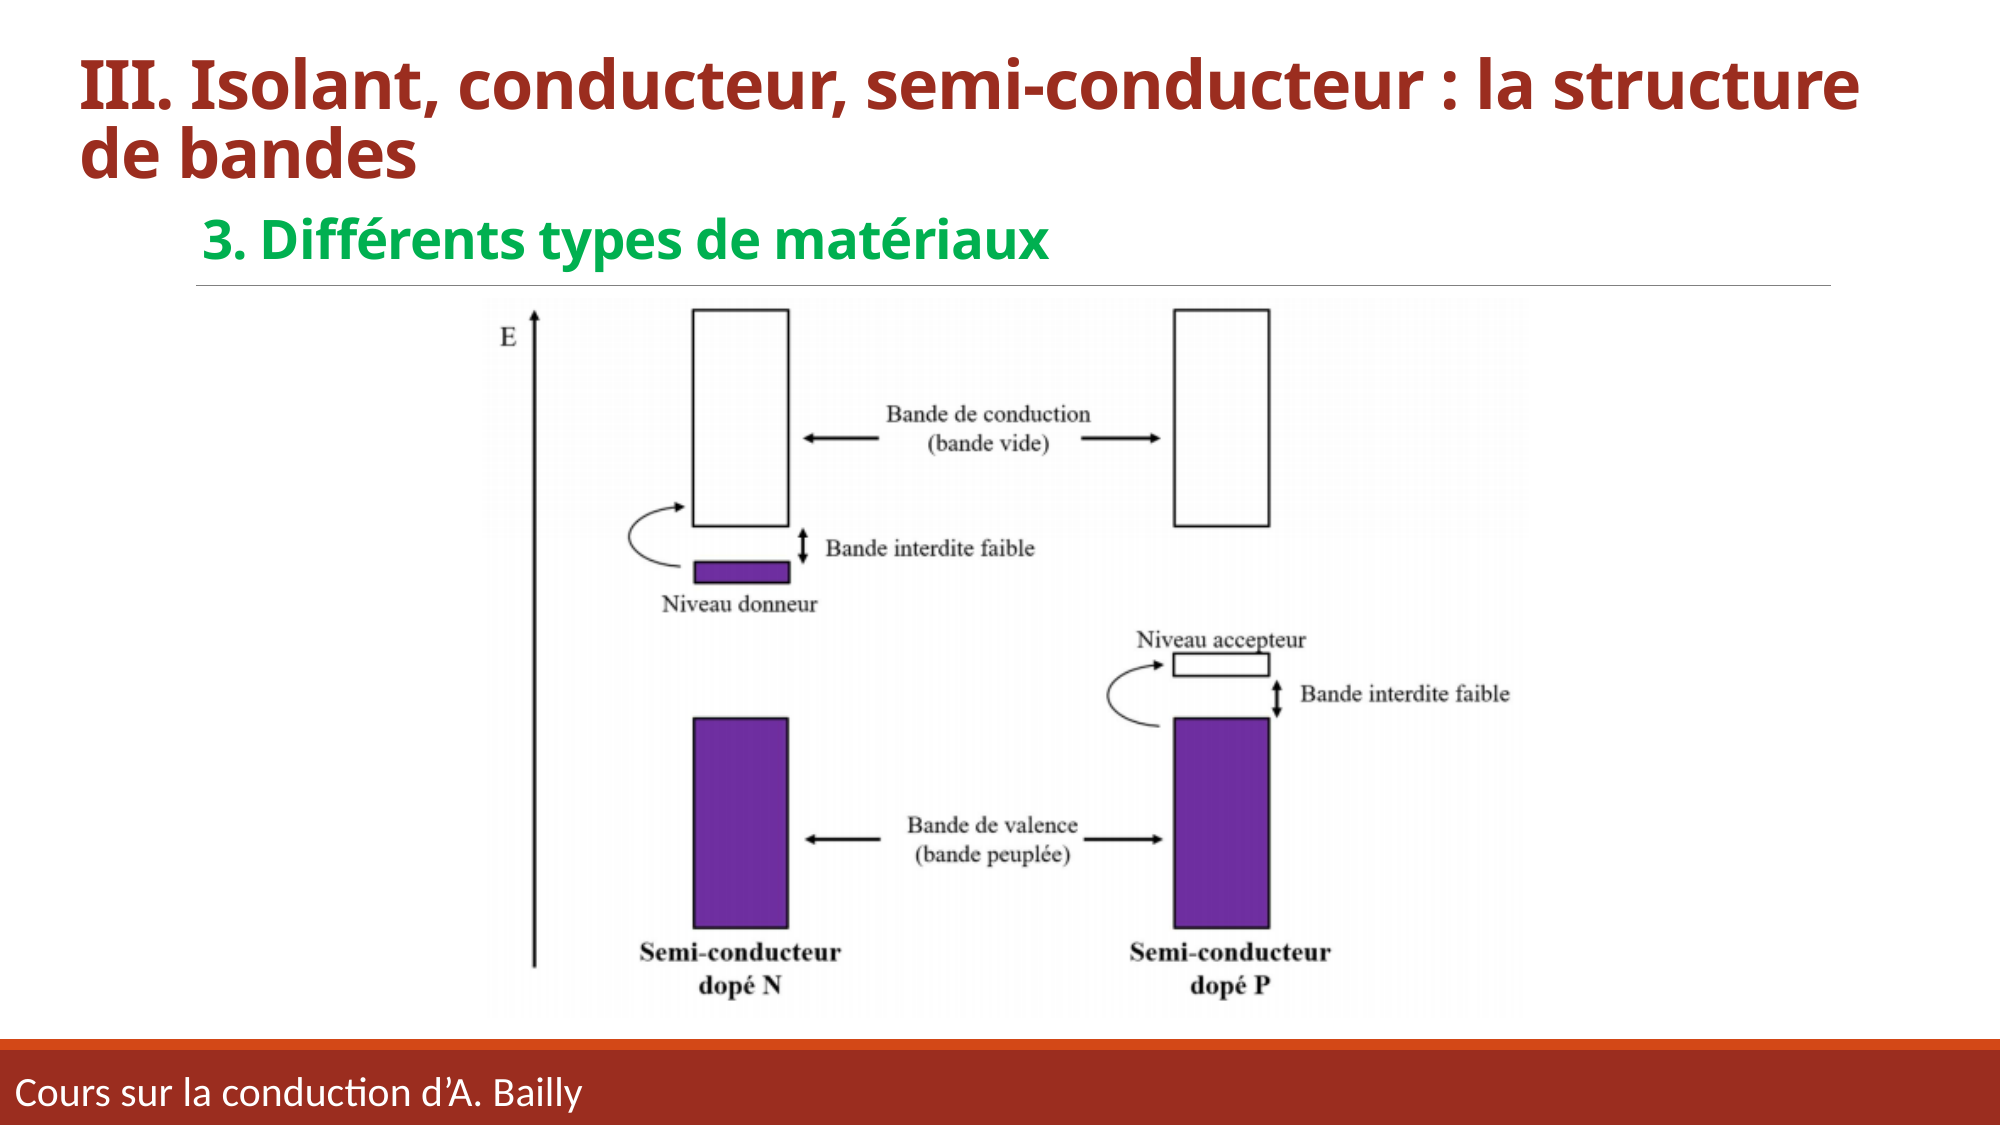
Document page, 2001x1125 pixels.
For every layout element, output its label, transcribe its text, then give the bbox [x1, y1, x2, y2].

picture [480, 291, 1530, 1024]
text_box Cours sur la conduction d’A. Bailly [0, 1057, 763, 1122]
title III. Isolant, conducteur, semi-conducteur : la structure de bandes 3. Différents types de matériaux [64, 45, 1946, 284]
